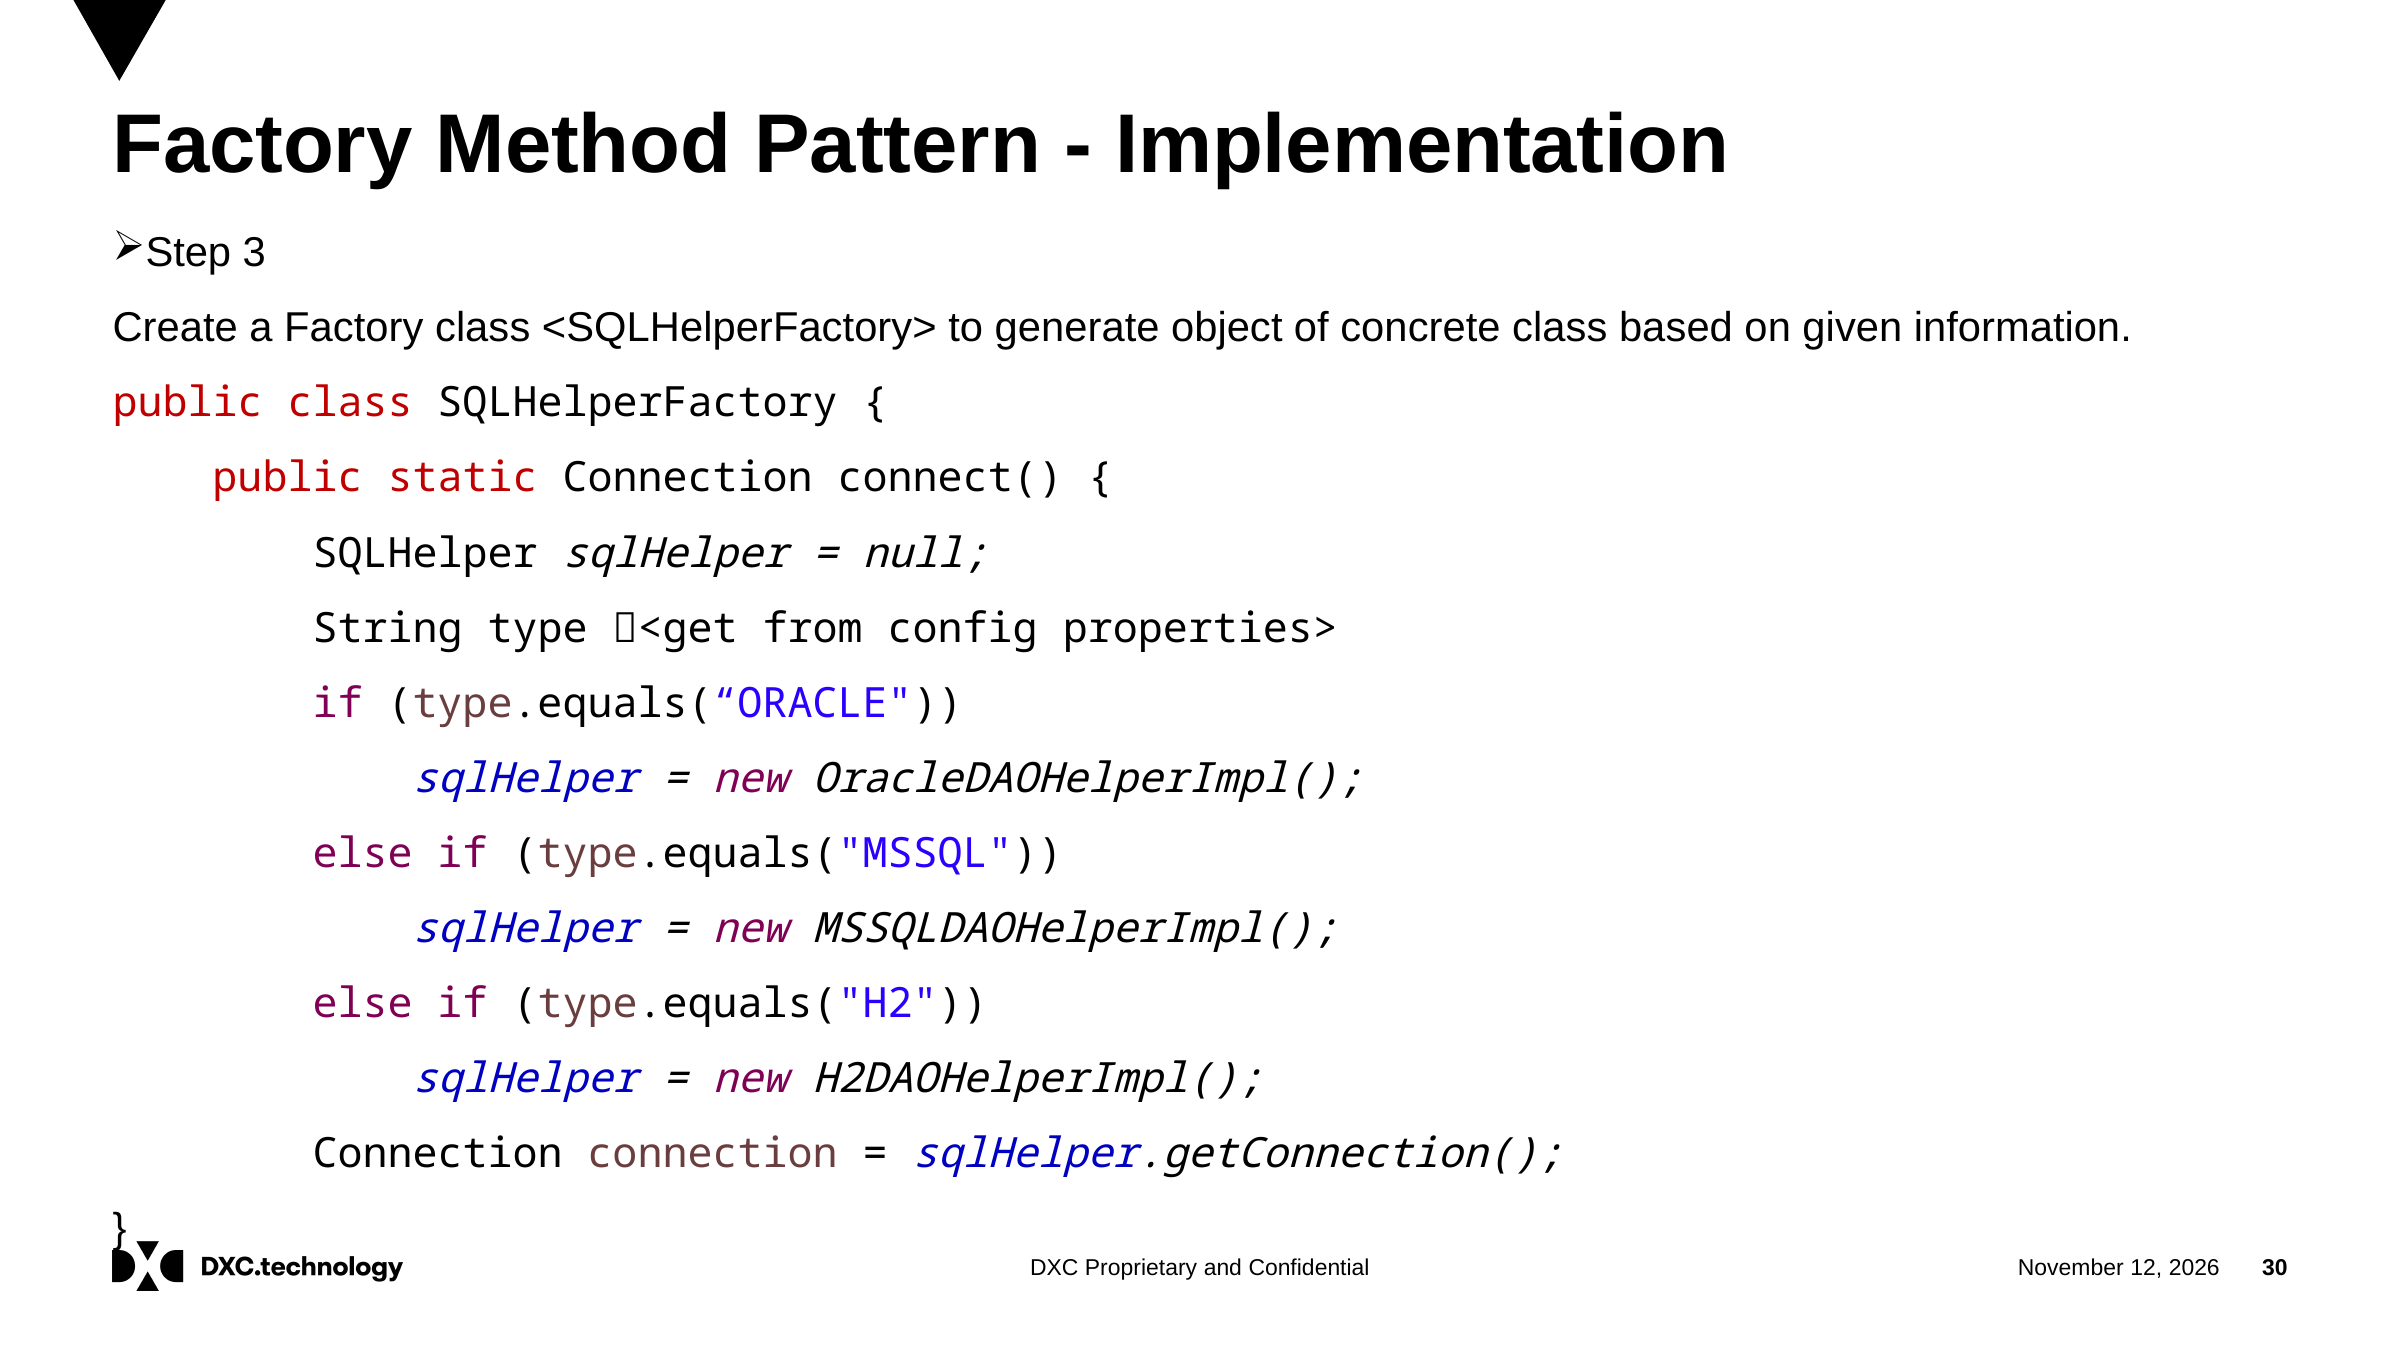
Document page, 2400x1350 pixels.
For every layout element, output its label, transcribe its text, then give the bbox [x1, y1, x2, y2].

list Step 3 Create a Factory class <SQLHelperFactory> to generate object of concrete class based on given information. public class SQLHelperFactory { public static Connection connect() { SQLHelper sqlHelper = null; String type <get from config properties> if (type.equals(“ORACLE")) sqlHelper = new OracleDAOHelperImpl(); else if (type.equals("MSSQL")) sqlHelper = new MSSQLDAOHelperImpl(); else if (type.equals("H2")) sqlHelper = new H2DAOHelperImpl(); Connection connection = sqlHelper.getConnection(); } [112, 225, 2213, 1305]
title Factory Method Pattern - Implementation [112, 104, 2288, 338]
